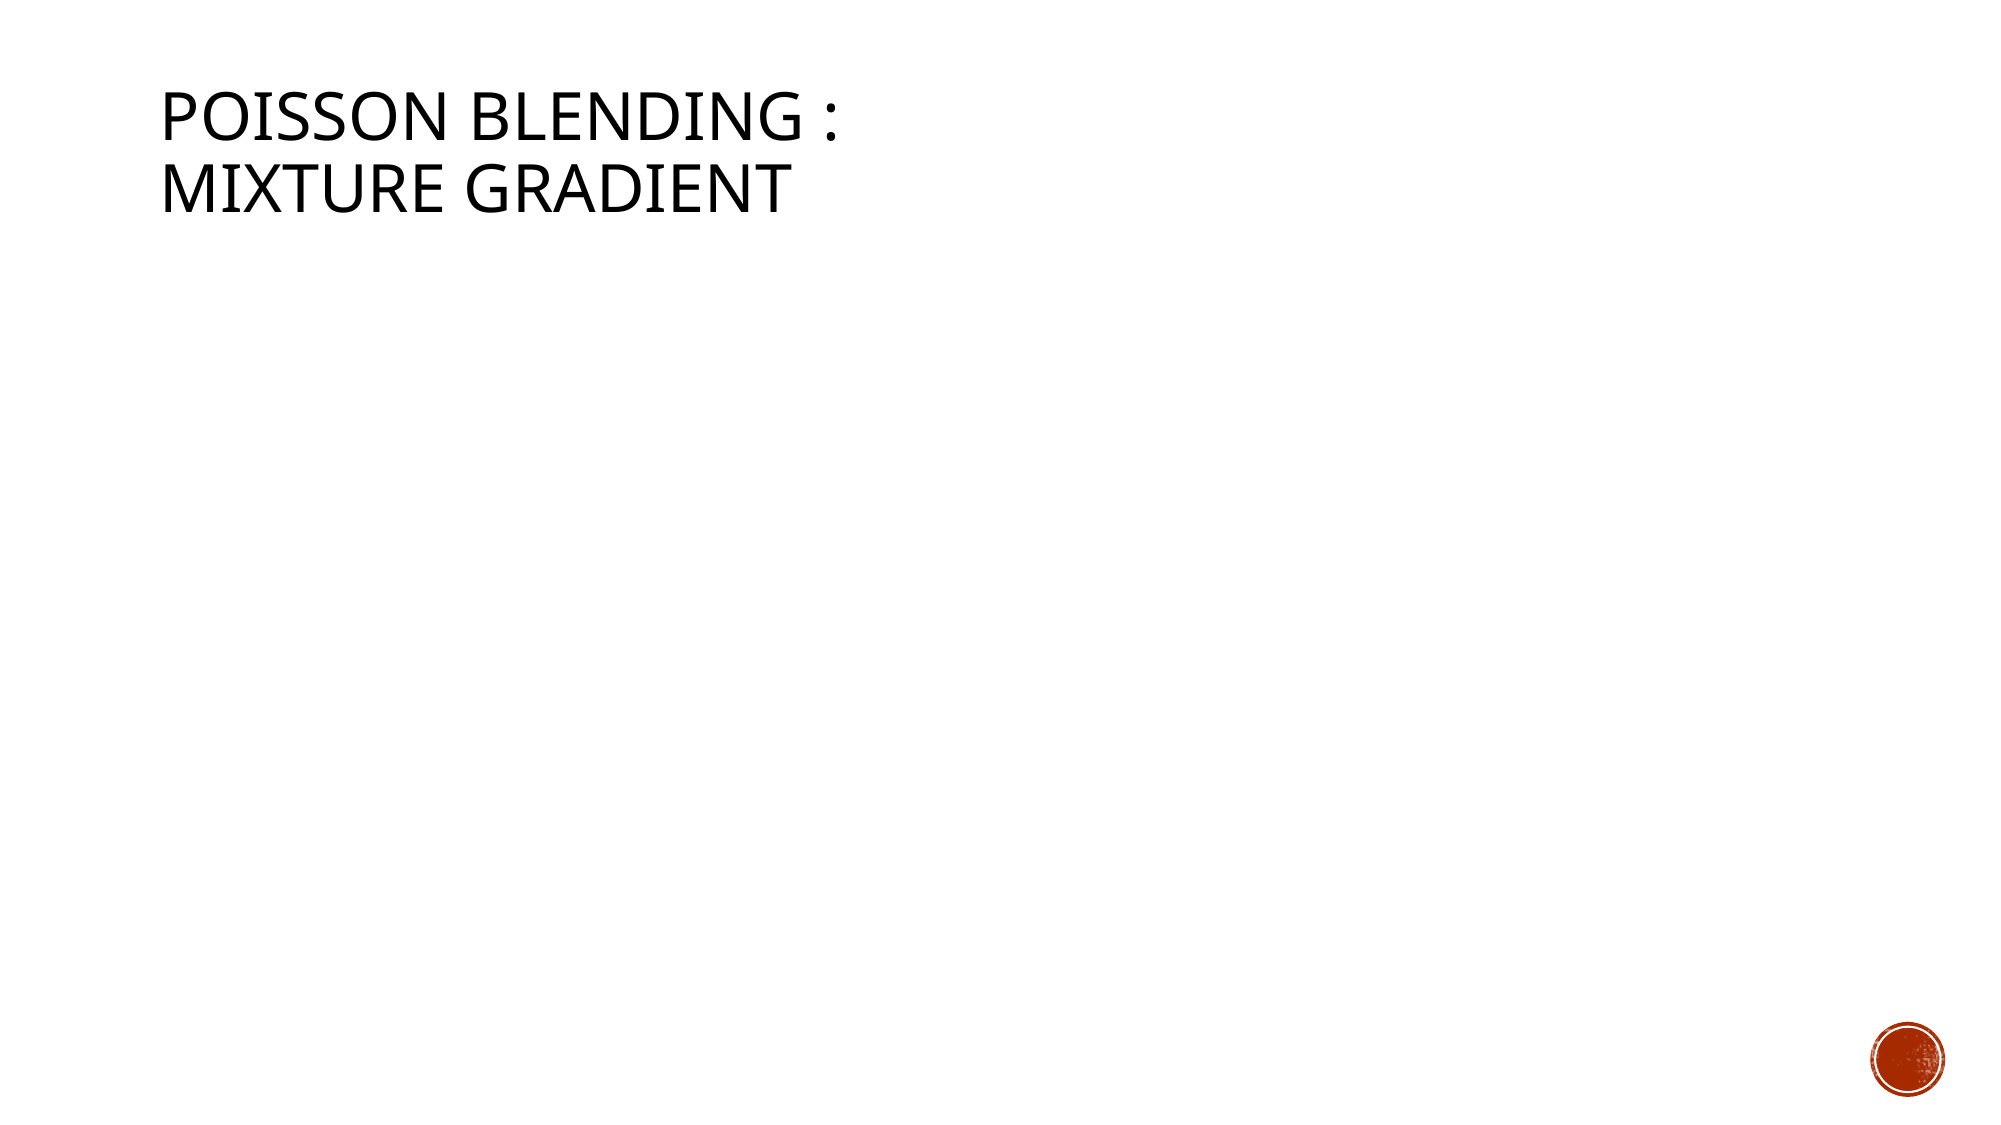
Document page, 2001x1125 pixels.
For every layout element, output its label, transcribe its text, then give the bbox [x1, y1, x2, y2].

title Poisson blending : mixture gradient [145, 72, 1107, 238]
